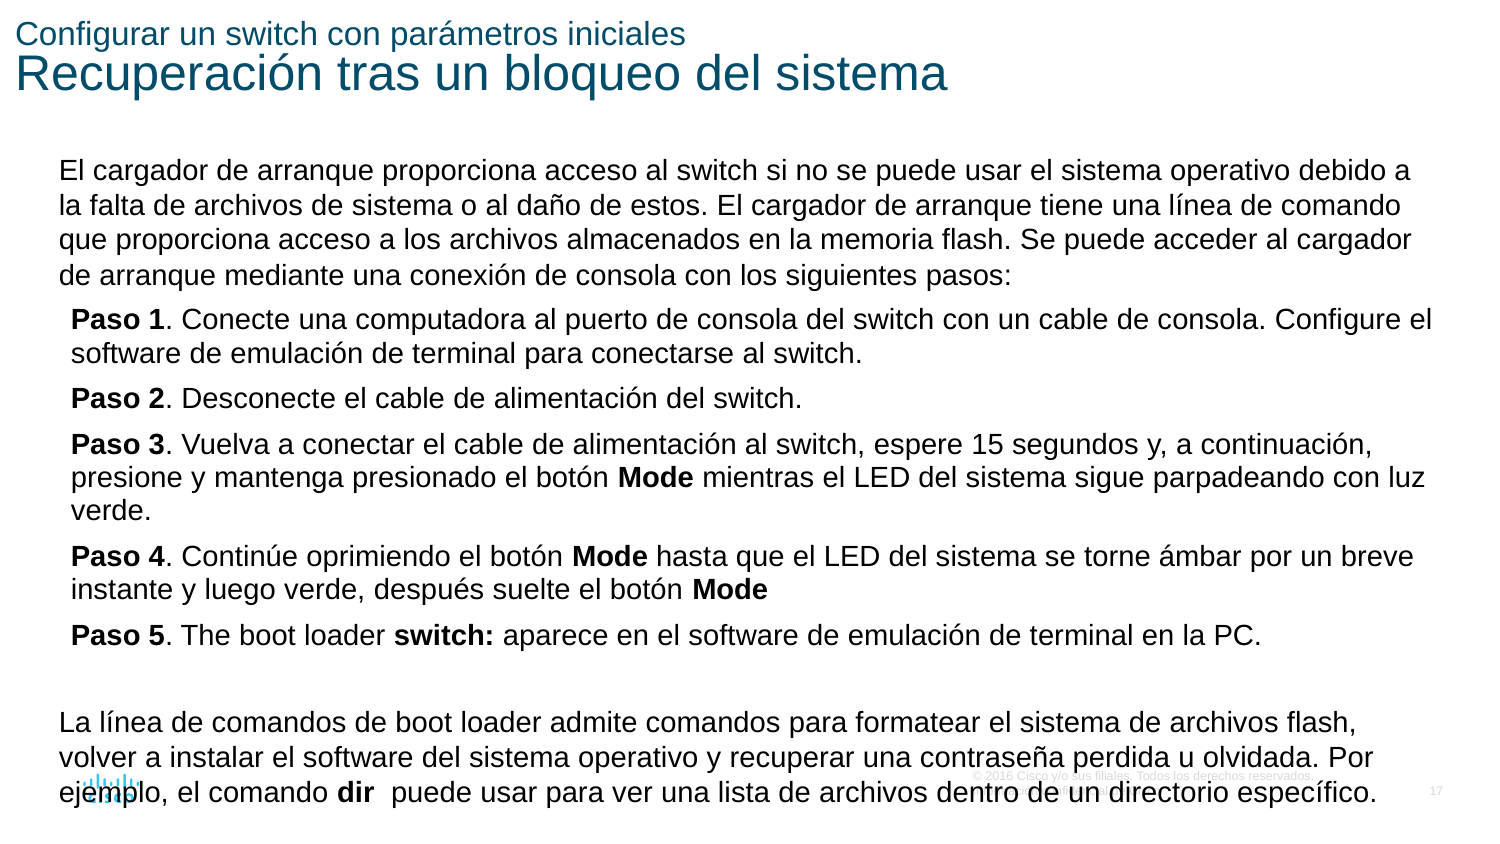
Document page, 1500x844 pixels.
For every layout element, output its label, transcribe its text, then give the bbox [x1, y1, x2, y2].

list El cargador de arranque proporciona acceso al switch si no se puede usar el sistema operativo debido a la falta de archivos de sistema o al daño de estos. El cargador de arranque tiene una línea de comando que proporciona acceso a los archivos almacenados en la memoria flash. Se puede acceder al cargador de arranque mediante una conexión de consola con los siguientes pasos: Paso 1. Conecte una computadora al puerto de consola del switch con un cable de consola. Configure el software de emulación de terminal para conectarse al switch. Paso 2. Desconecte el cable de alimentación del switch. Paso 3. Vuelva a conectar el cable de alimentación al switch, espere 15 segundos y, a continuación, presione y mantenga presionado el botón Mode mientras el LED del sistema sigue parpadeando con luz verde. Paso 4. Continúe oprimiendo el botón Mode hasta que el LED del sistema se torne ámbar por un breve instante y luego verde, después suelte el botón Mode Paso 5. The boot loader switch: aparece en el software de emulación de terminal en la PC. La línea de comandos de boot loader admite comandos para formatear el sistema de archivos flash, volver a instalar el software del sistema operativo y recuperar una contraseña perdida u olvidada. Por ejemplo, el comando dir puede usar para ver una lista de archivos dentro de un directorio específico. [43, 143, 1457, 749]
title Configurar un switch con parámetros iniciales Recuperación tras un bloqueo del sistema [0, 0, 1369, 121]
